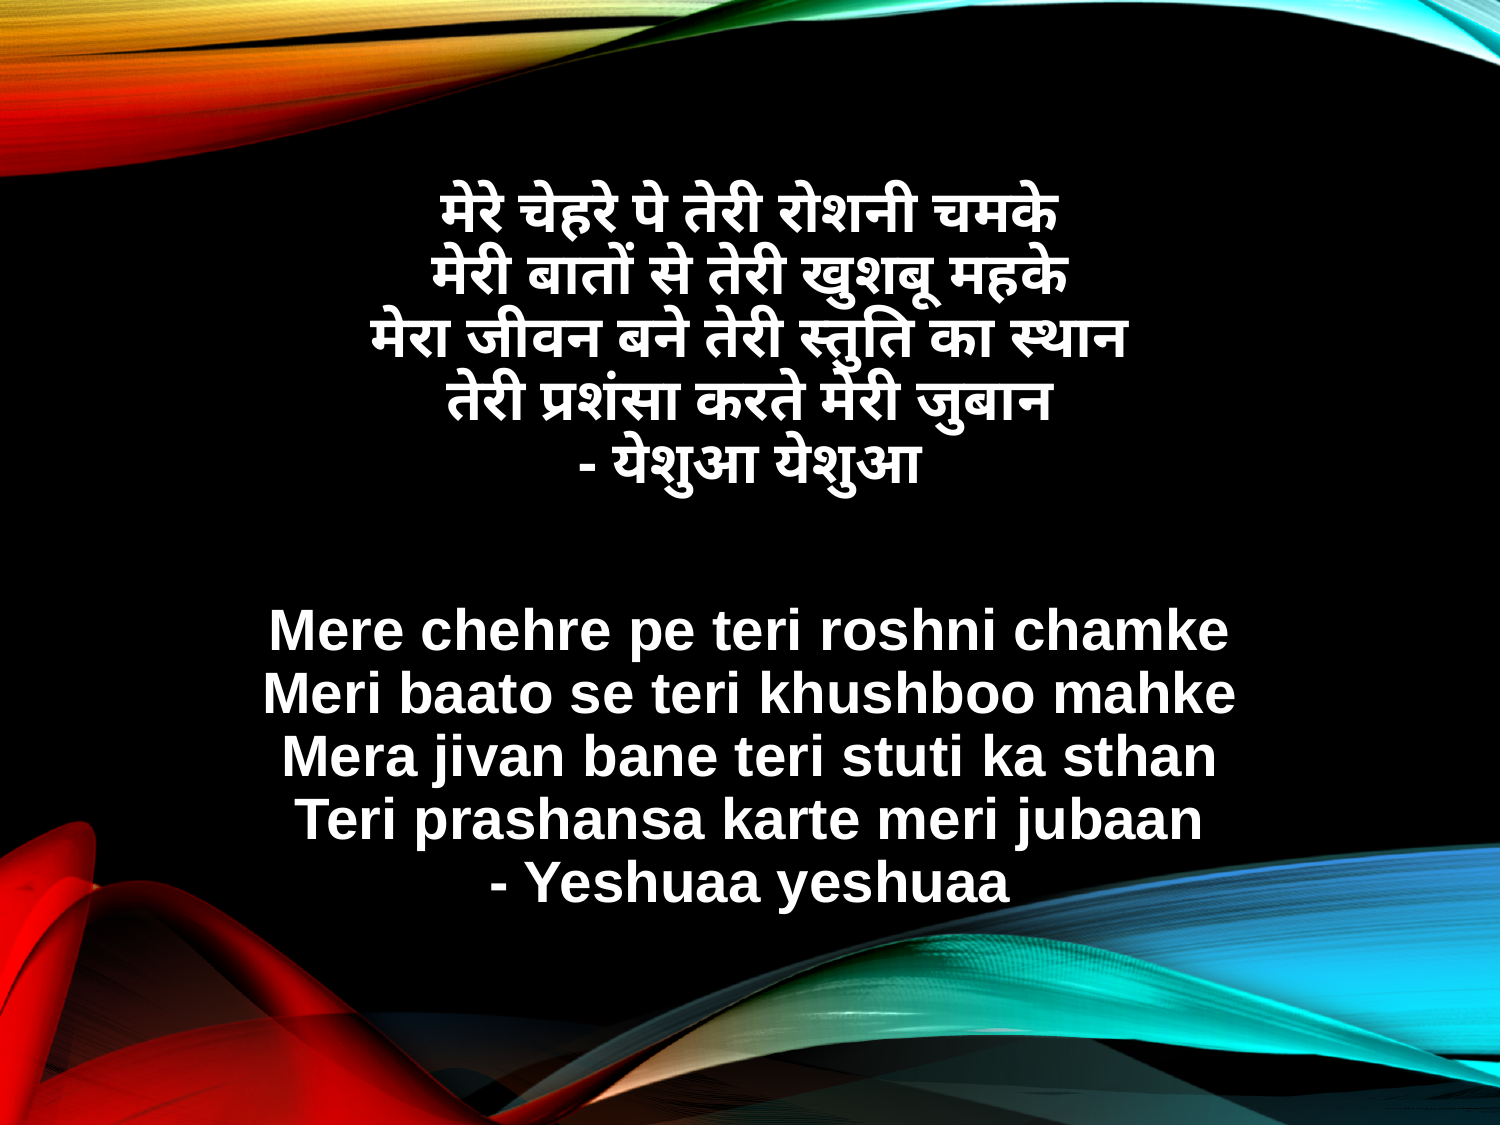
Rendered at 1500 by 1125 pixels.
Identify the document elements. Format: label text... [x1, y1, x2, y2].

subtitle मेरे चेहरे पे तेरी रोशनी चमके मेरी बातों से तेरी खुशबू महके मेरा जीवन बने तेरी स्तुति का स्थान तेरी प्रशंसा करते मेरी जुबान - येशुआ येशुआ Mere chehre pe teri roshni chamke Meri baato se teri khushboo mahke Mera jivan bane teri stuti ka sthan Teri prashansa karte meri jubaan - Yeshuaa yeshuaa [0, 0, 1500, 1125]
